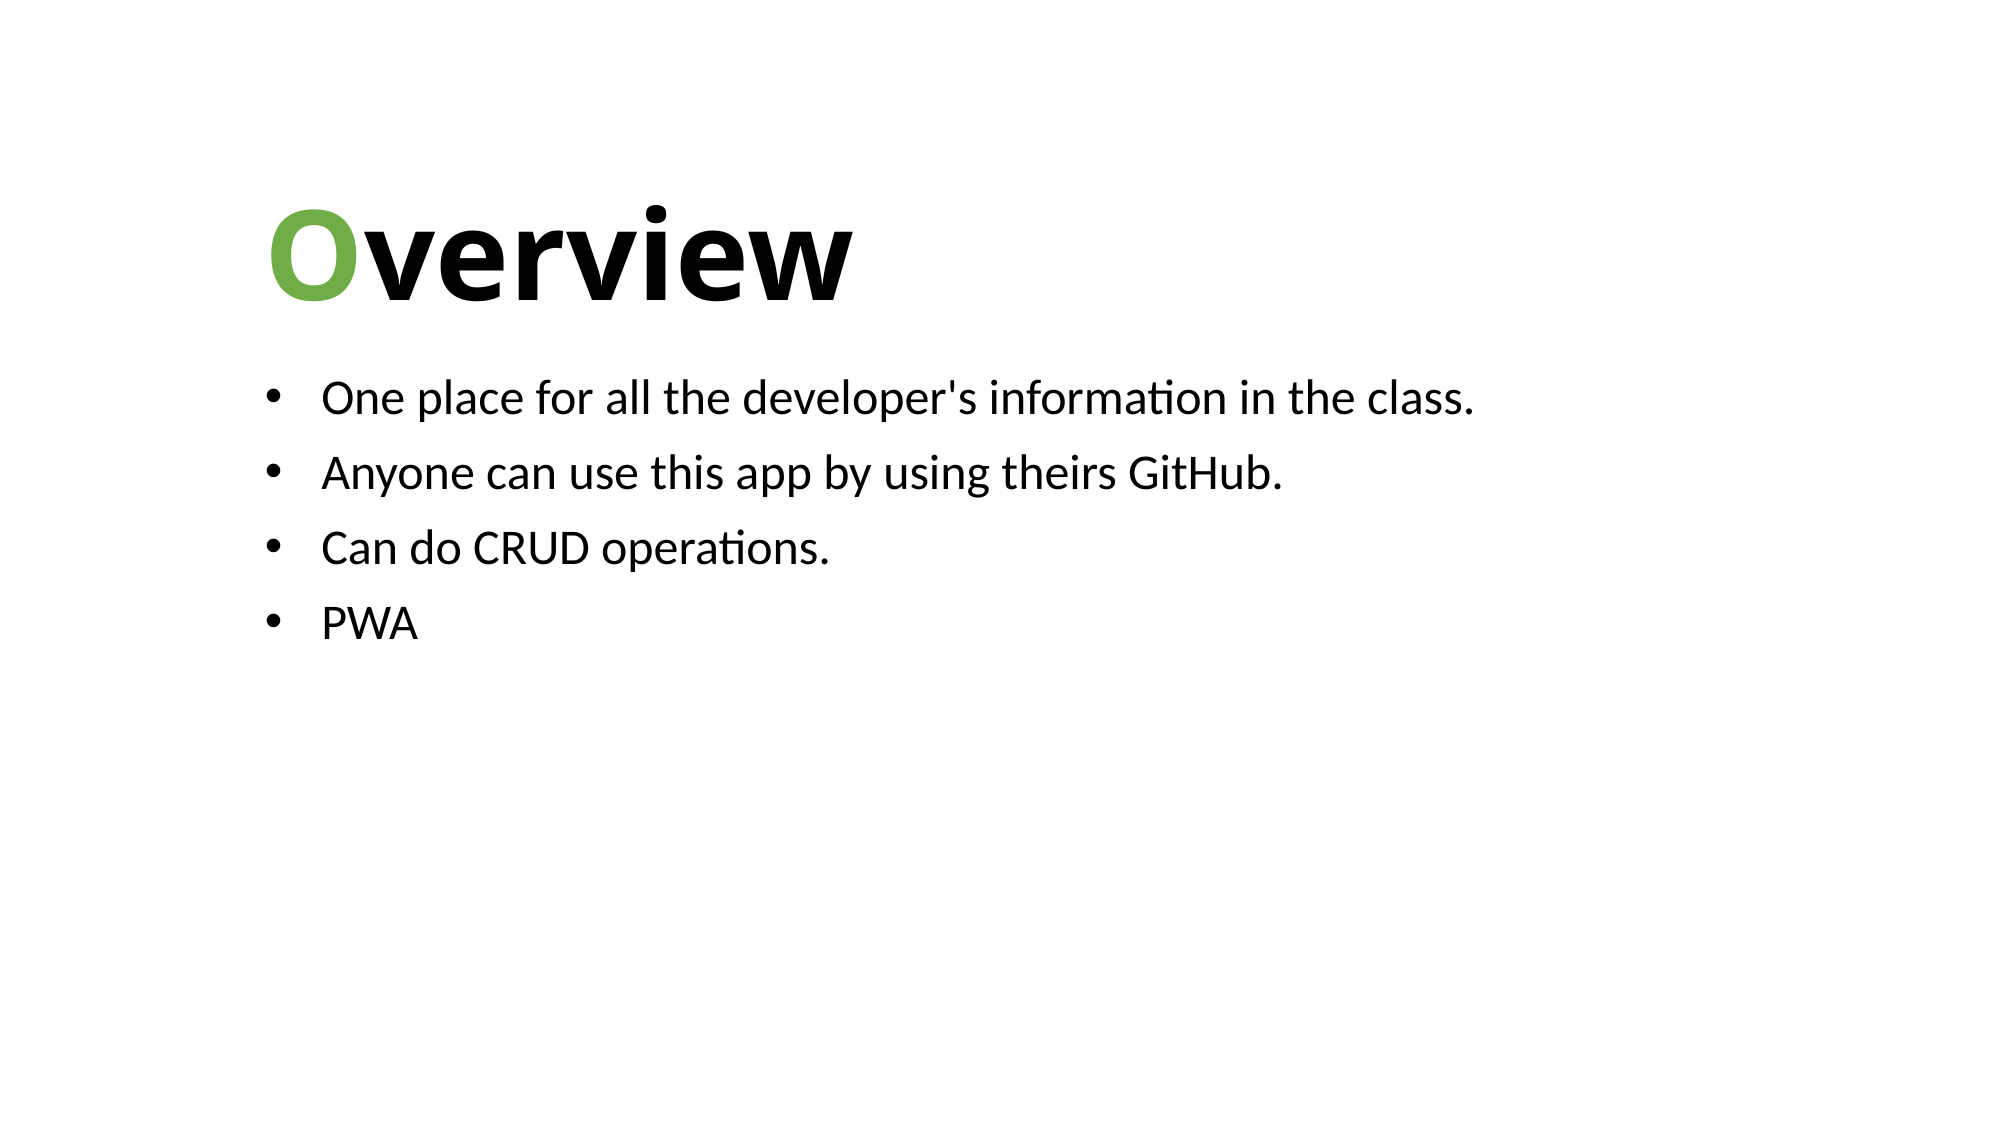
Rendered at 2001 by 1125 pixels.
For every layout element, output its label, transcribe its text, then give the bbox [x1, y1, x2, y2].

subtitle One place for all the developer's information in the class. Anyone can use this app by using theirs GitHub. Can do CRUD operations. PWA [249, 364, 1750, 988]
title Overview [249, 184, 1750, 336]
